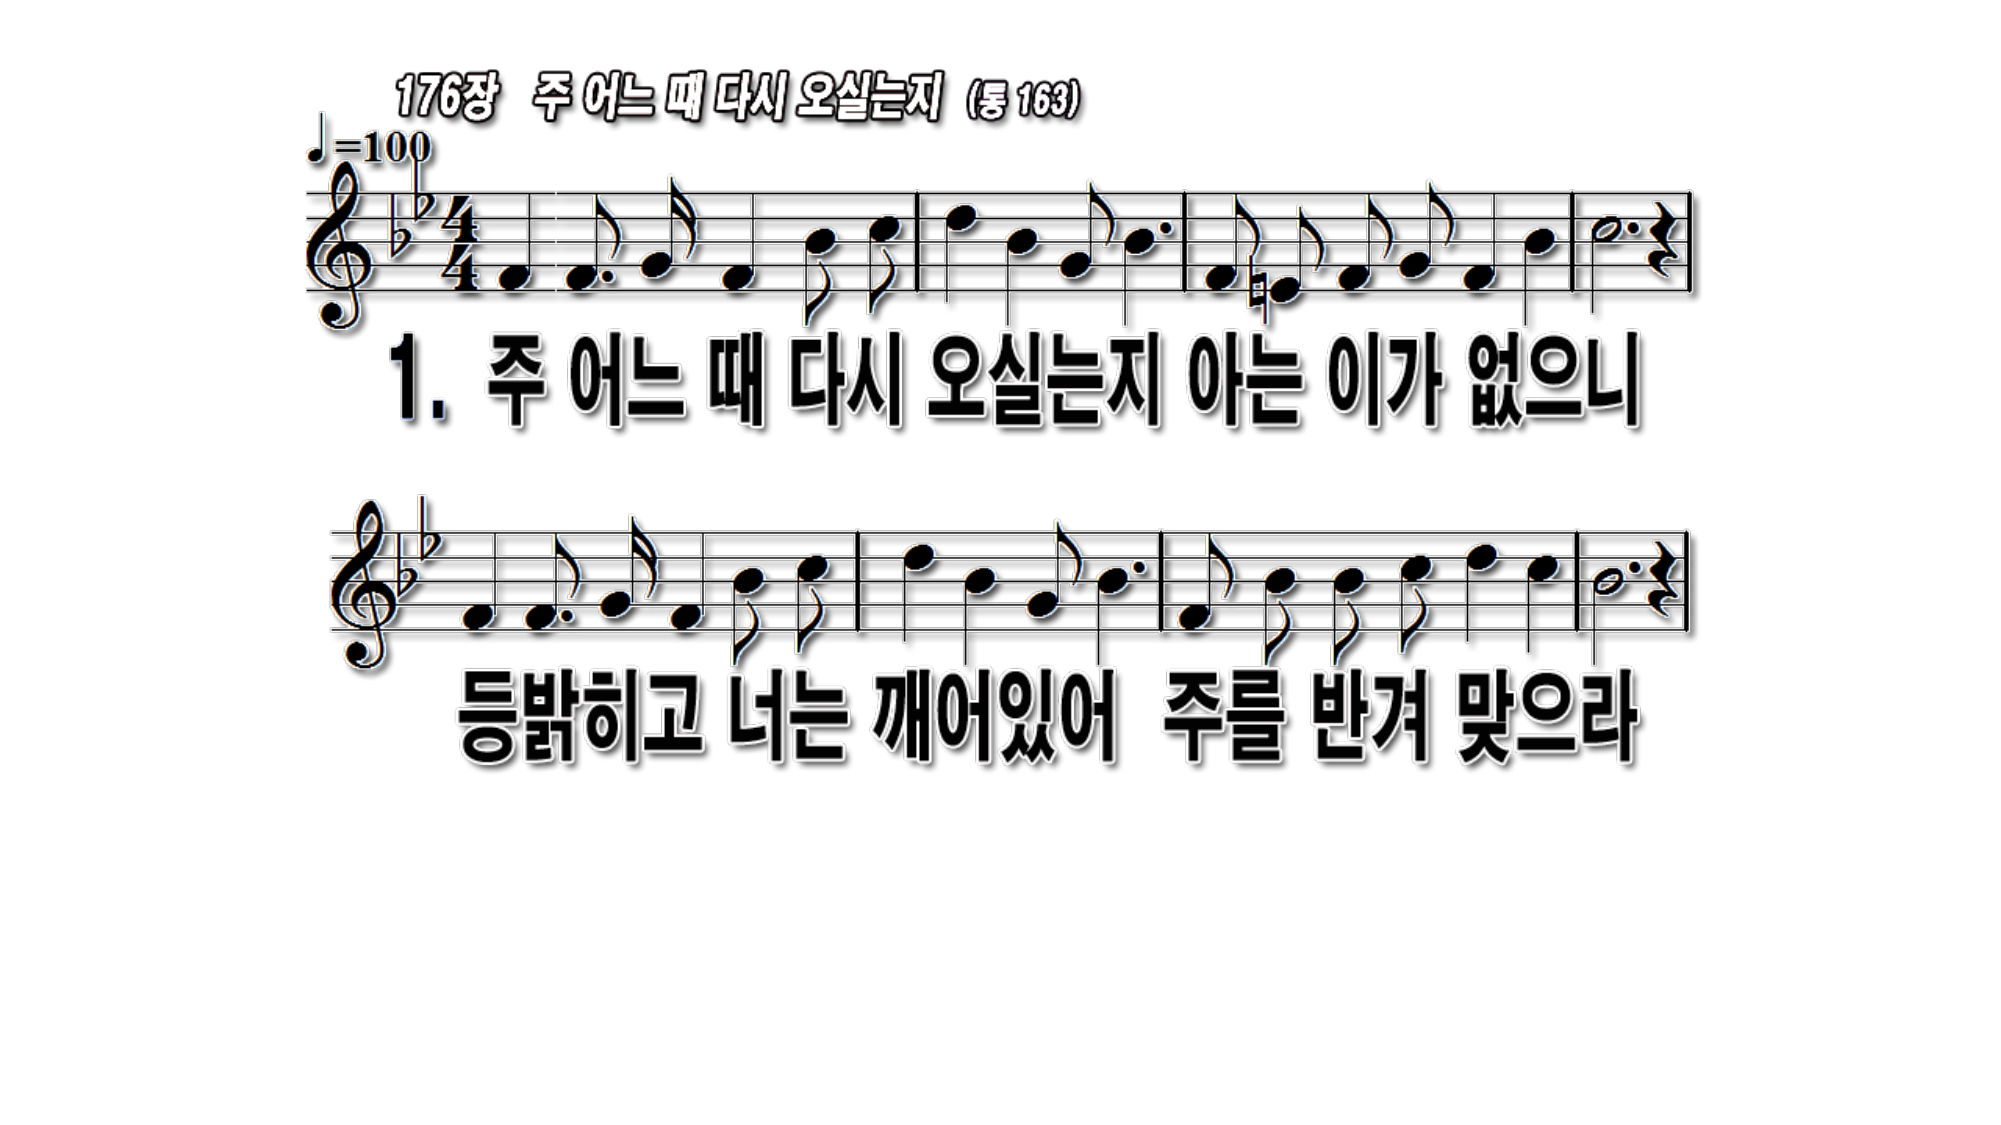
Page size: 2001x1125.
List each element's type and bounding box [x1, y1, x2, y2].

picture [249, 0, 1750, 815]
